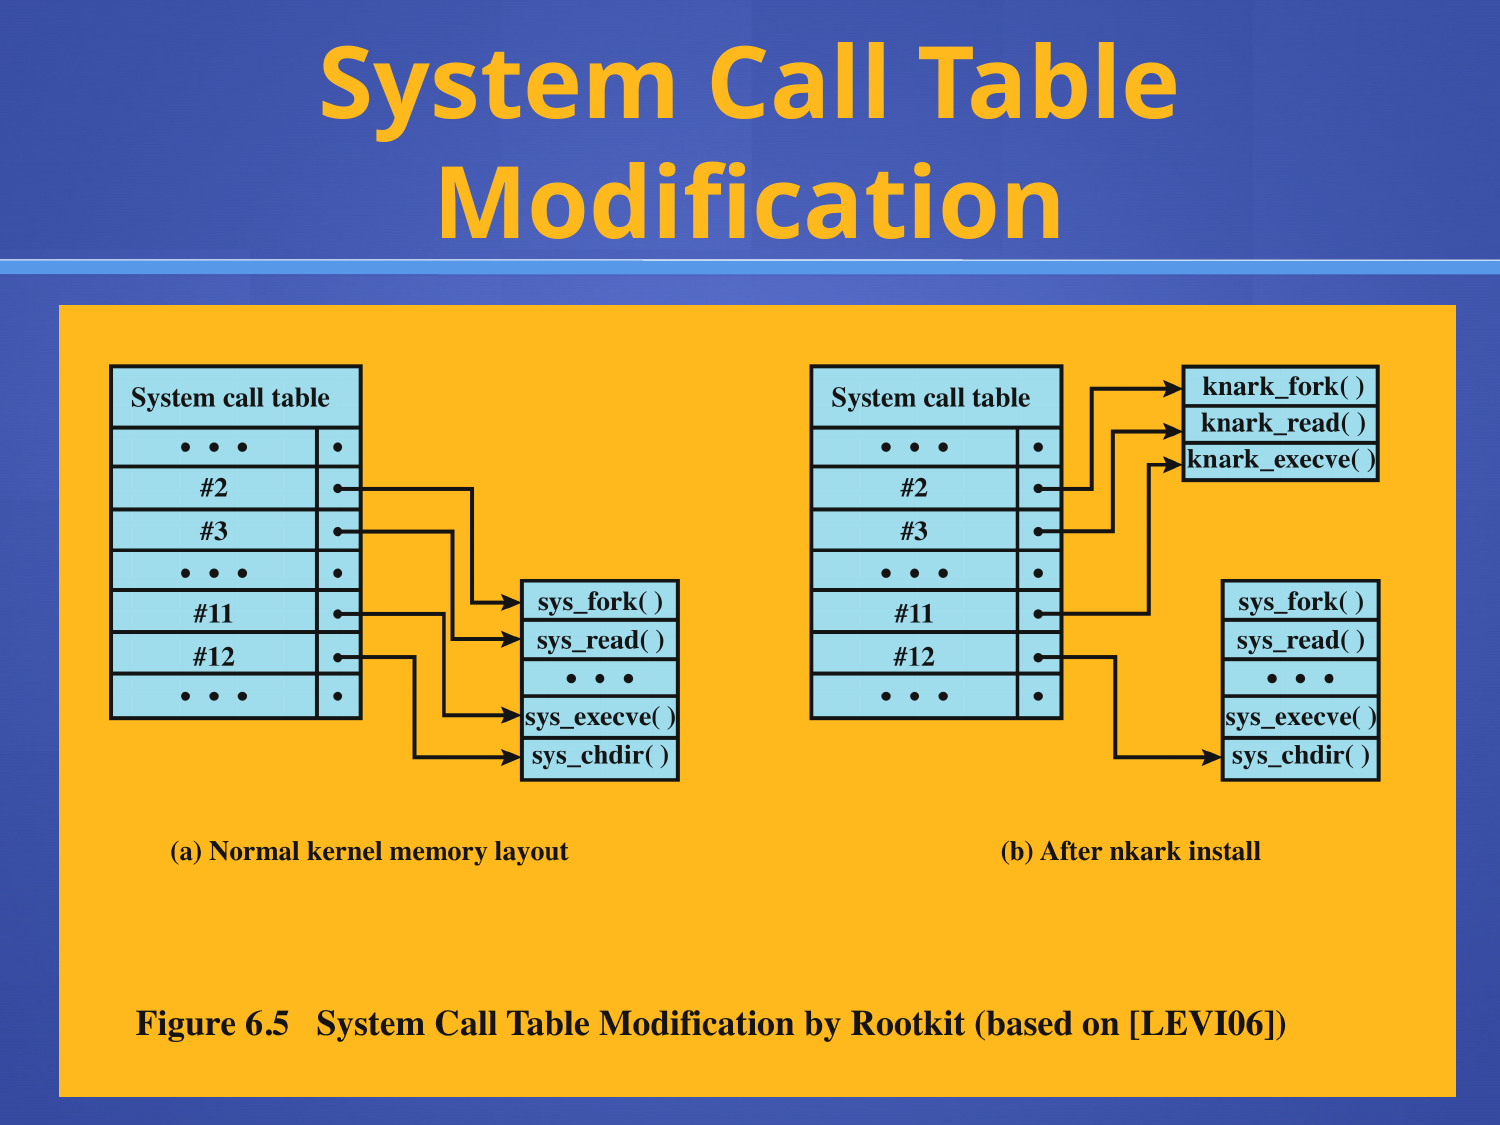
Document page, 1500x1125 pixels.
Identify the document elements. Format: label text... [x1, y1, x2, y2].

picture [57, 303, 1458, 1098]
title System Call Table Modification [0, 45, 1500, 233]
